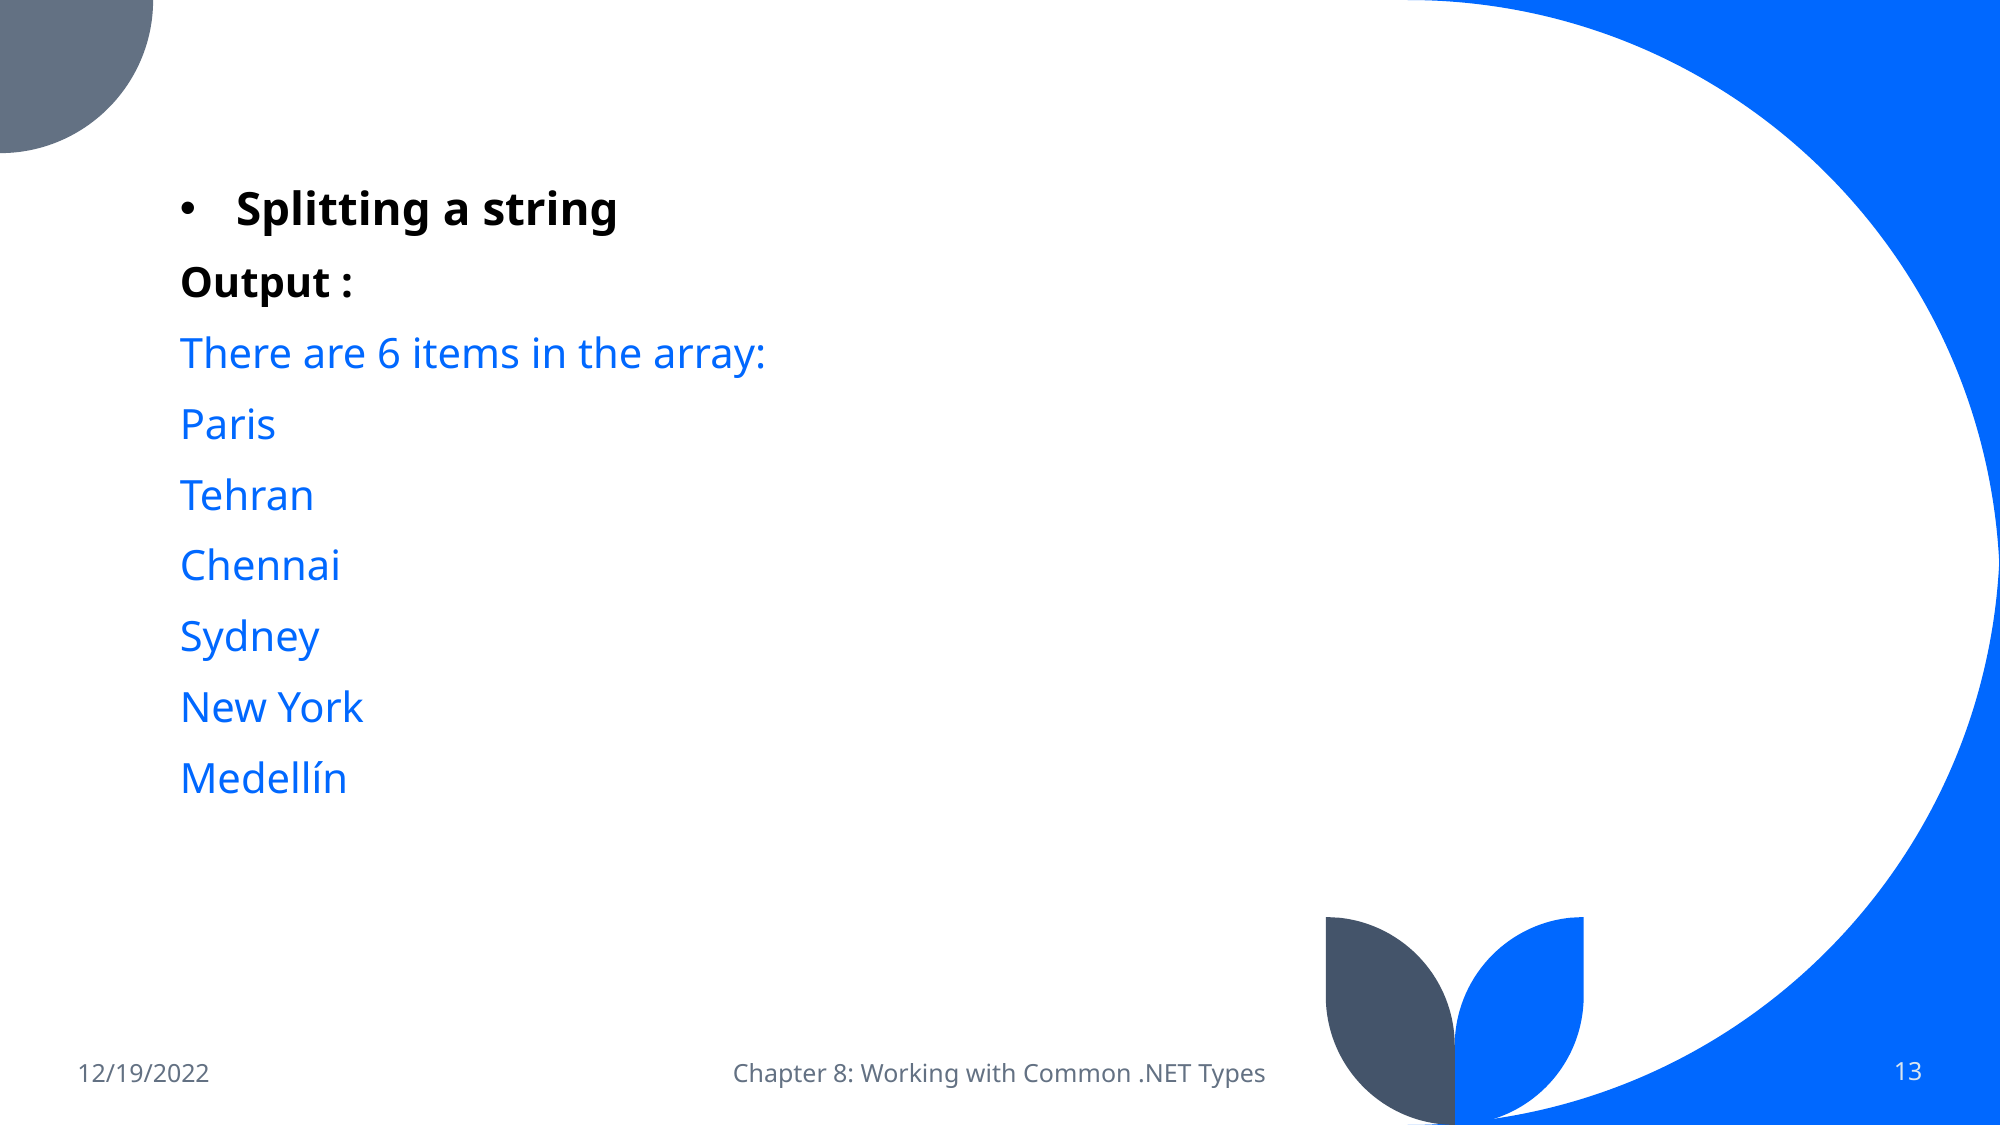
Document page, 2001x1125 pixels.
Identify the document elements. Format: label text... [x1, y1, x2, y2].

slide_number 13 [1665, 1042, 1938, 1103]
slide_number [62, 1042, 513, 1103]
footer Chapter 8: Working with Common .NET Types [662, 1042, 1338, 1103]
list Splitting a string Output : There are 6 items in the array: Paris Tehran Chennai Sydney New York Medellín [164, 144, 1161, 854]
